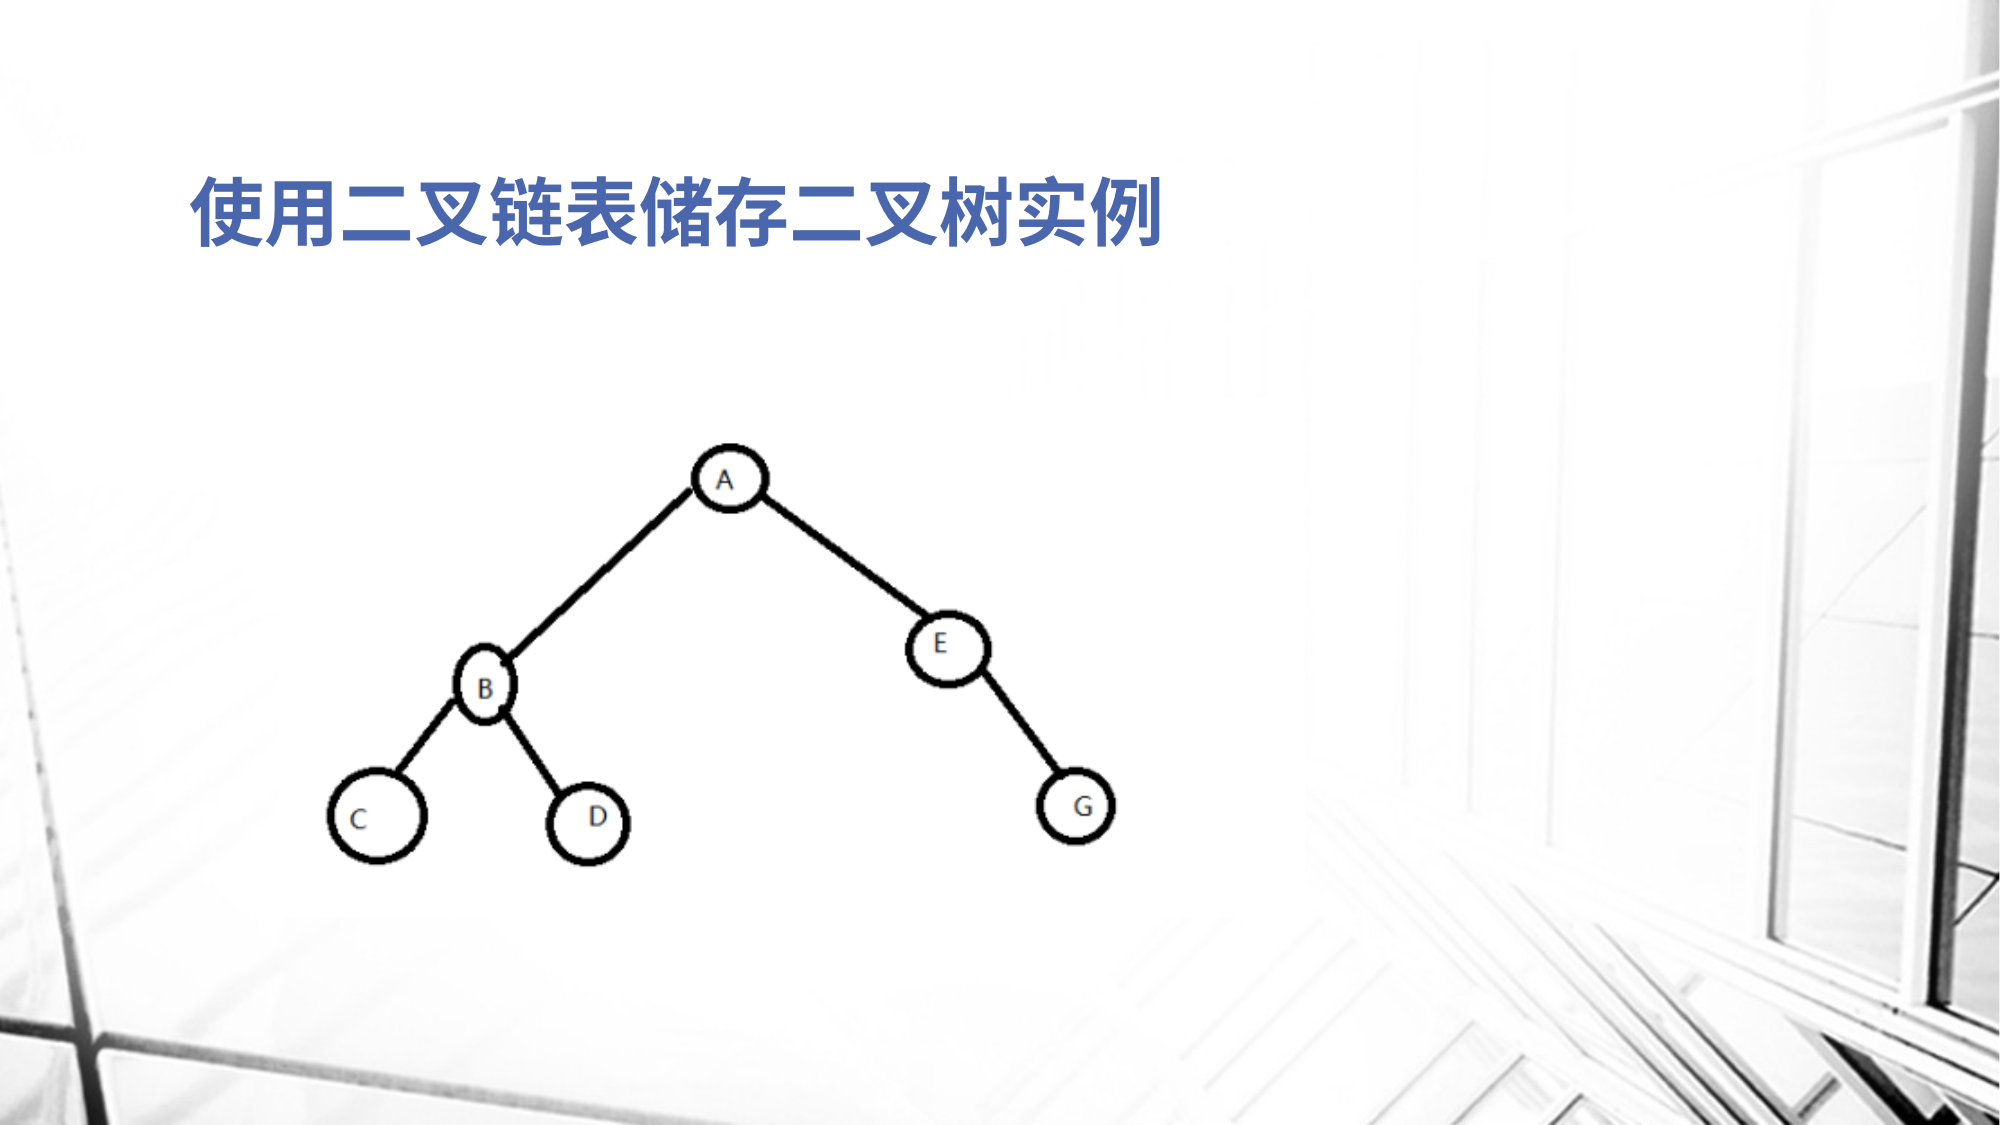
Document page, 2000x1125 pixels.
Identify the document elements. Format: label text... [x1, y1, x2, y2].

title 使用二叉链表储存二叉树实例 [174, 87, 1600, 263]
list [279, 397, 1305, 917]
picture [0, 0, 2000, 1125]
